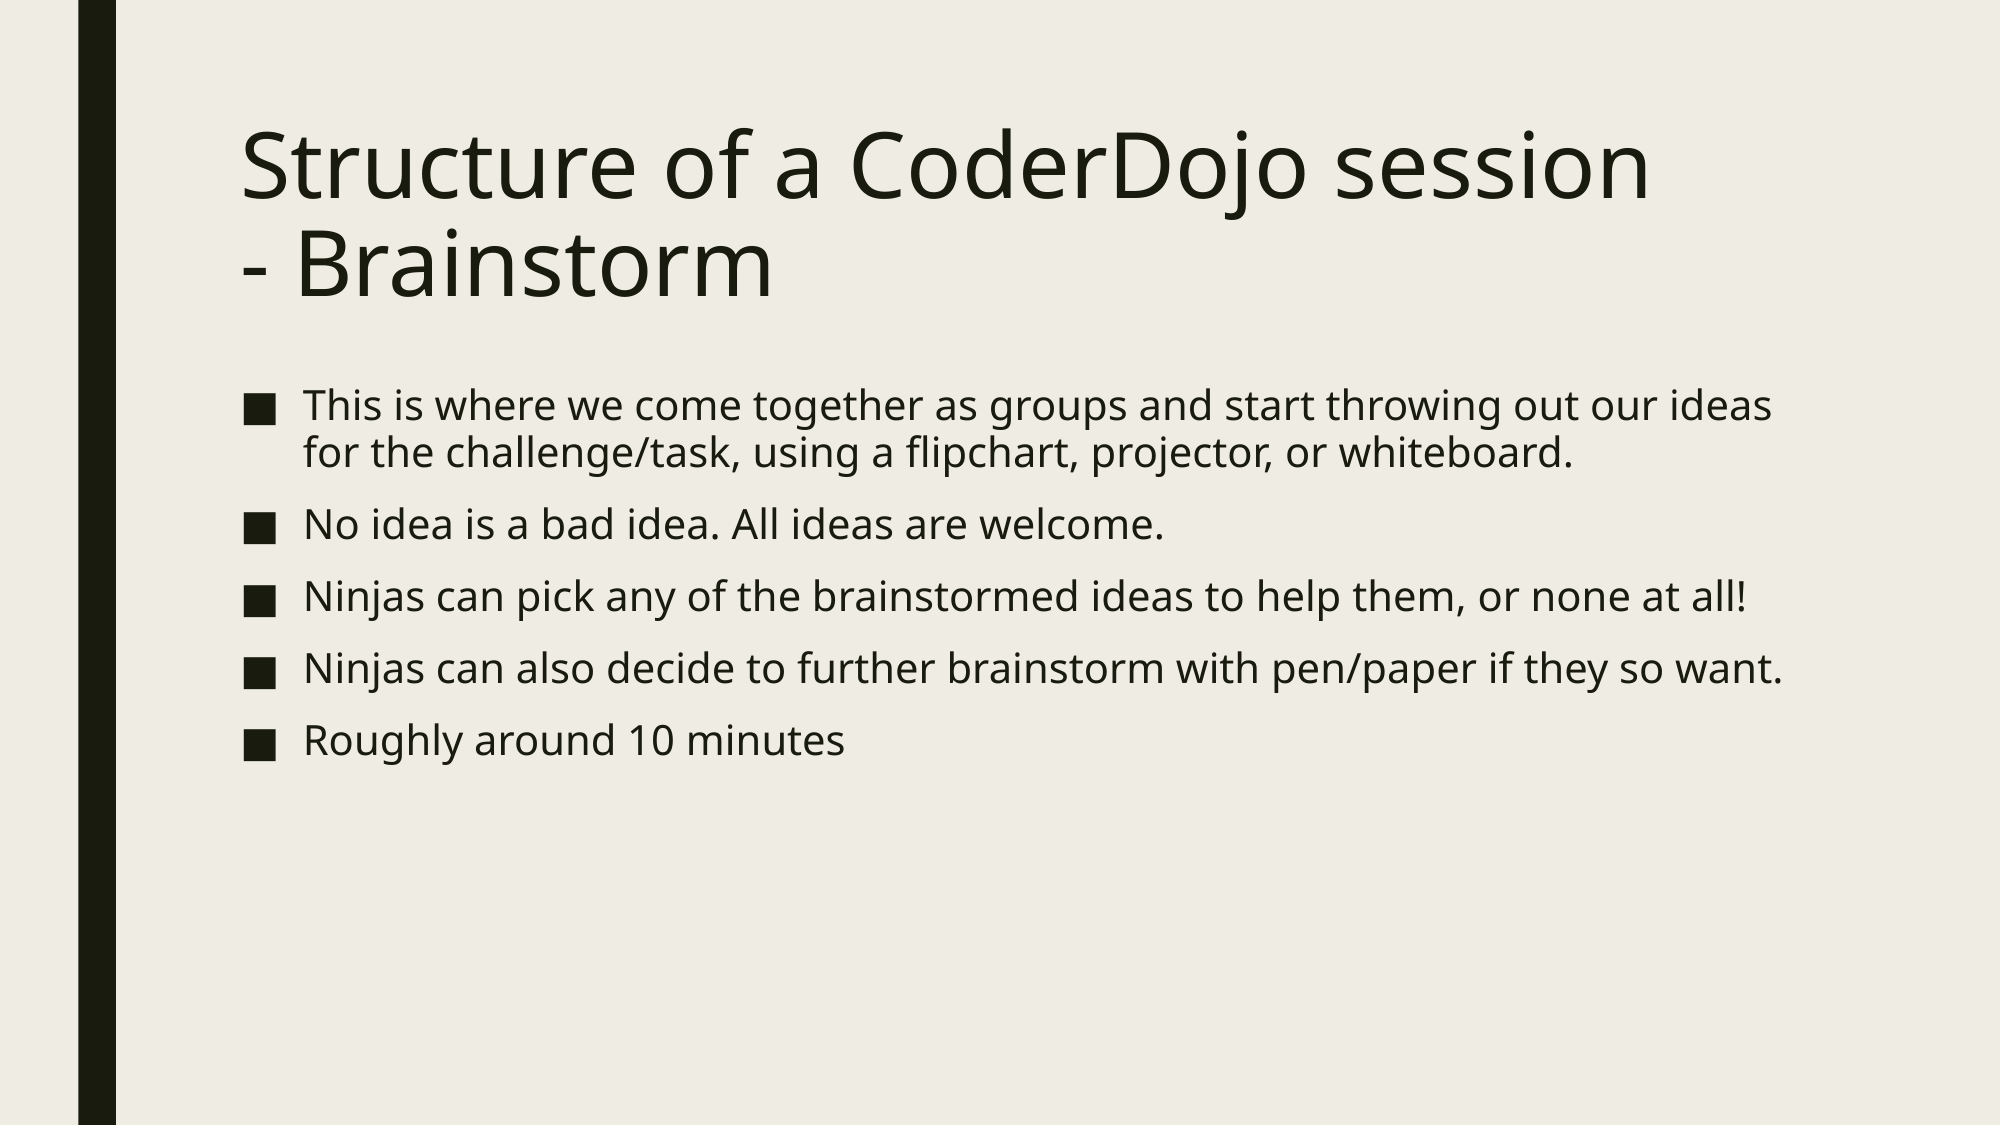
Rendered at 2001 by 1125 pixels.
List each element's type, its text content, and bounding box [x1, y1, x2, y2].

title Structure of a CoderDojo session - Brainstorm [225, 112, 1800, 357]
list This is where we come together as groups and start throwing out our ideas for the challenge/task, using a flipchart, projector, or whiteboard. No idea is a bad idea. All ideas are welcome. Ninjas can pick any of the brainstormed ideas to help them, or none at all! Ninjas can also decide to further brainstorm with pen/paper if they so want. Roughly around 10 minutes [225, 375, 1800, 963]
